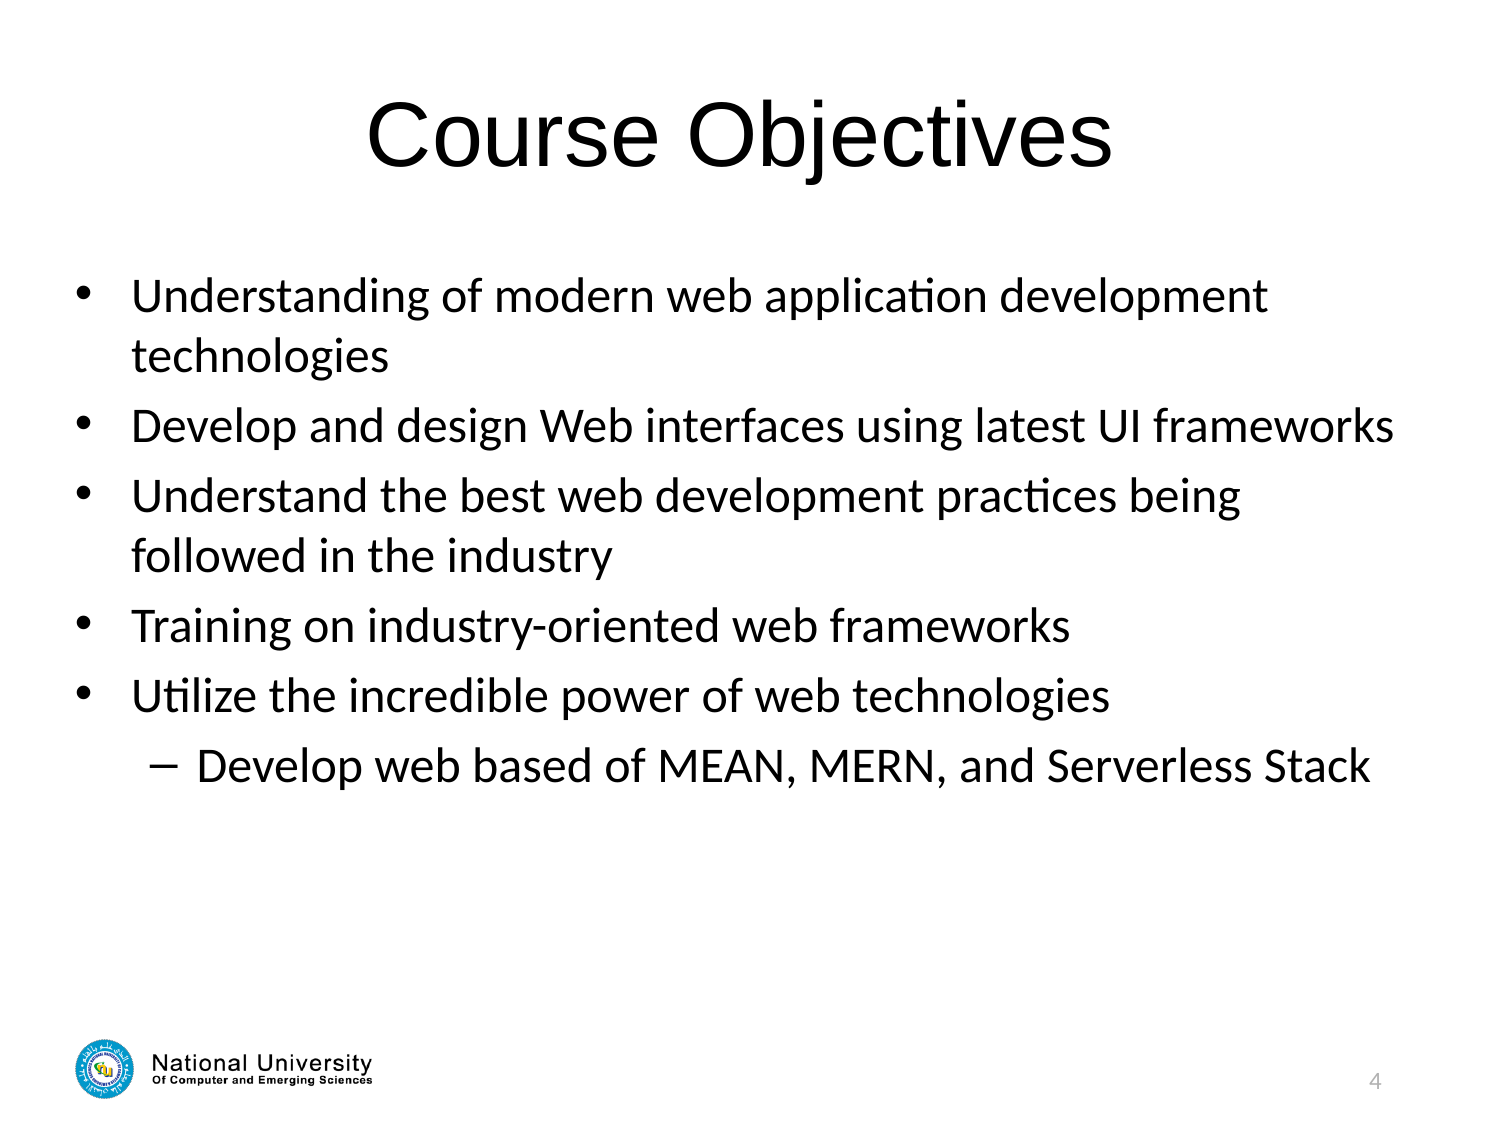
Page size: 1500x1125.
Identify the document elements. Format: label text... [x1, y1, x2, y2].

picture [87, 1052, 122, 1086]
list Understanding of modern web application development technologies Develop and design Web interfaces using latest UI frameworks Understand the best web development practices being followed in the industry Training on industry-oriented web frameworks Utilize the incredible power of web technologies Develop web based of MEAN, MERN, and Serverless Stack [59, 254, 1442, 992]
picture [111, 1039, 134, 1064]
picture [151, 1034, 382, 1104]
picture [111, 1074, 134, 1099]
picture [75, 1039, 98, 1065]
slide_number 4 [1354, 1052, 1442, 1108]
picture [75, 1075, 100, 1099]
title Course Objectives [41, 40, 1441, 219]
